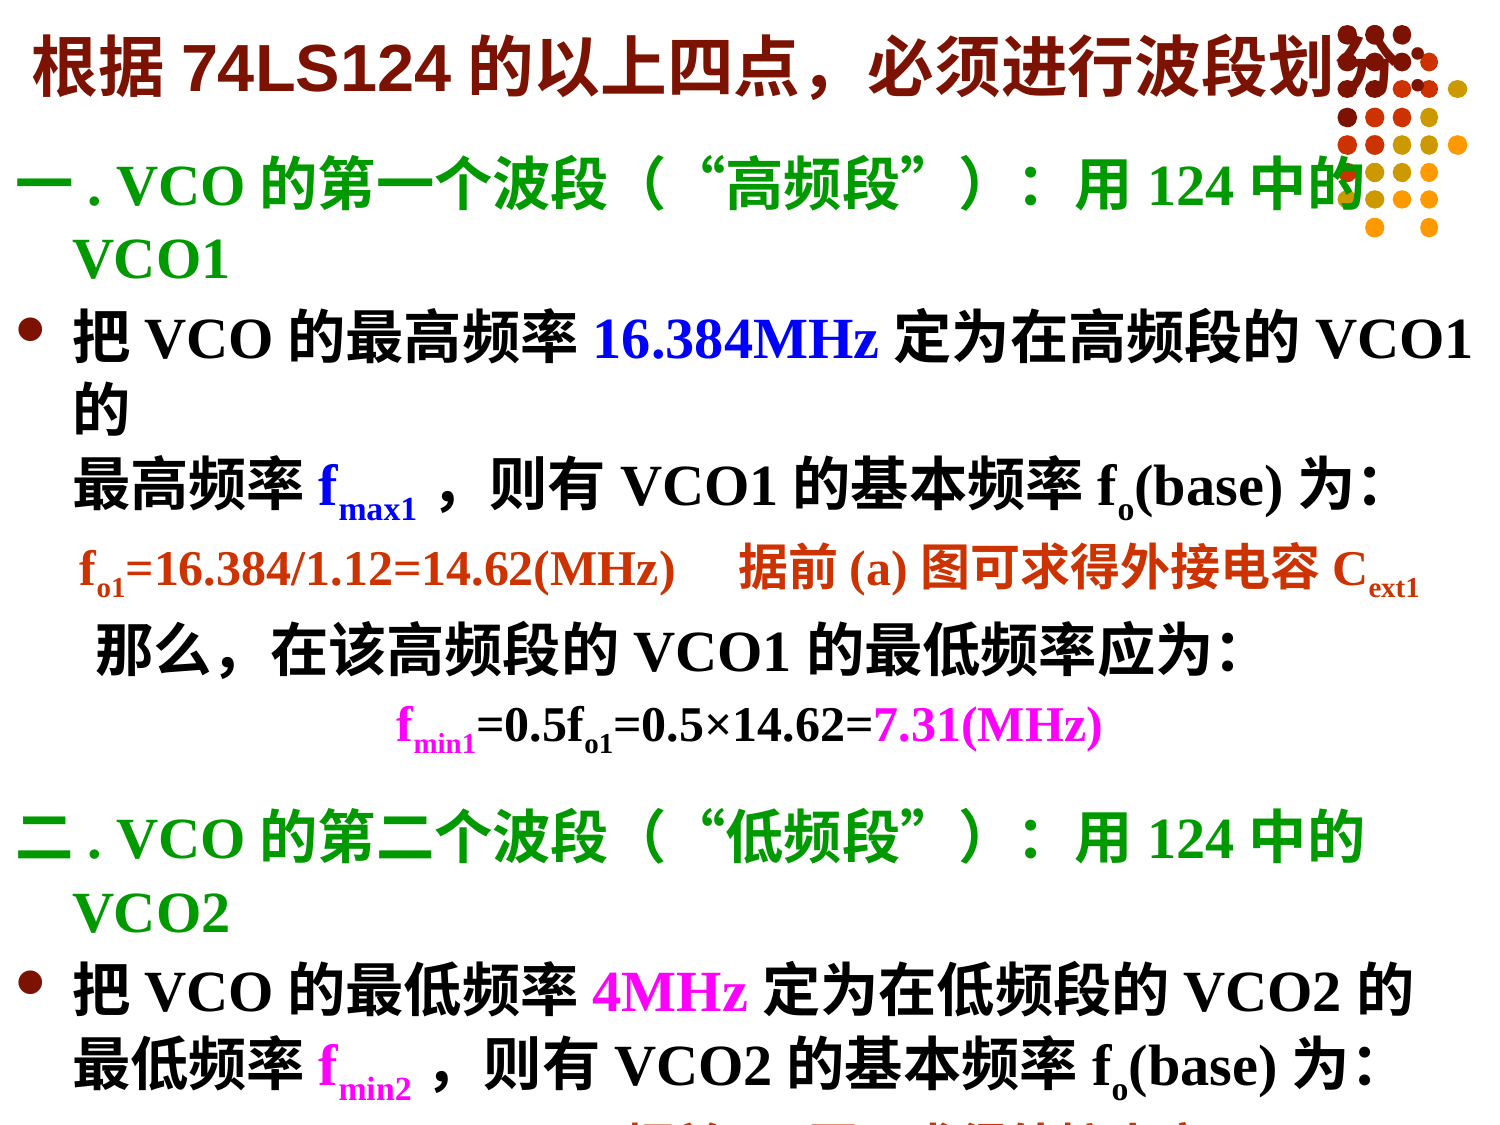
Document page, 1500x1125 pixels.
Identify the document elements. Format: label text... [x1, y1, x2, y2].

list 一. VCO的第一个波段（“高频段”）：用124中的VCO1 把VCO的最高频率16.384MHz定为在高频段的VCO1的 最高频率fmax1，则有VCO1的基本频率fo(base)为： fo1=16.384/1.12=14.62(MHz) 据前(a)图可求得外接电容Cext1 那么，在该高频段的VCO1的最低频率应为： fmin1=0.5fo1=0.5×14.62=7.31(MHz) 二. VCO的第二个波段（“低频段”）：用124中的VCO2 把VCO的最低频率4MHz定为在低频段的VCO2的 最低频率fmin2，则有VCO2的基本频率fo(base)为： fo2=4/0.5=8(MHz) 据前(a)图可求得外接电容Cext2 那么，在该低频段的VCO2的最高频率应为： fmax2=1.12fo2=1.12×8=8.96(MHz) [0, 135, 1500, 1083]
title 根据74LS124的以上四点，必须进行波段划分： [0, 6, 1500, 113]
